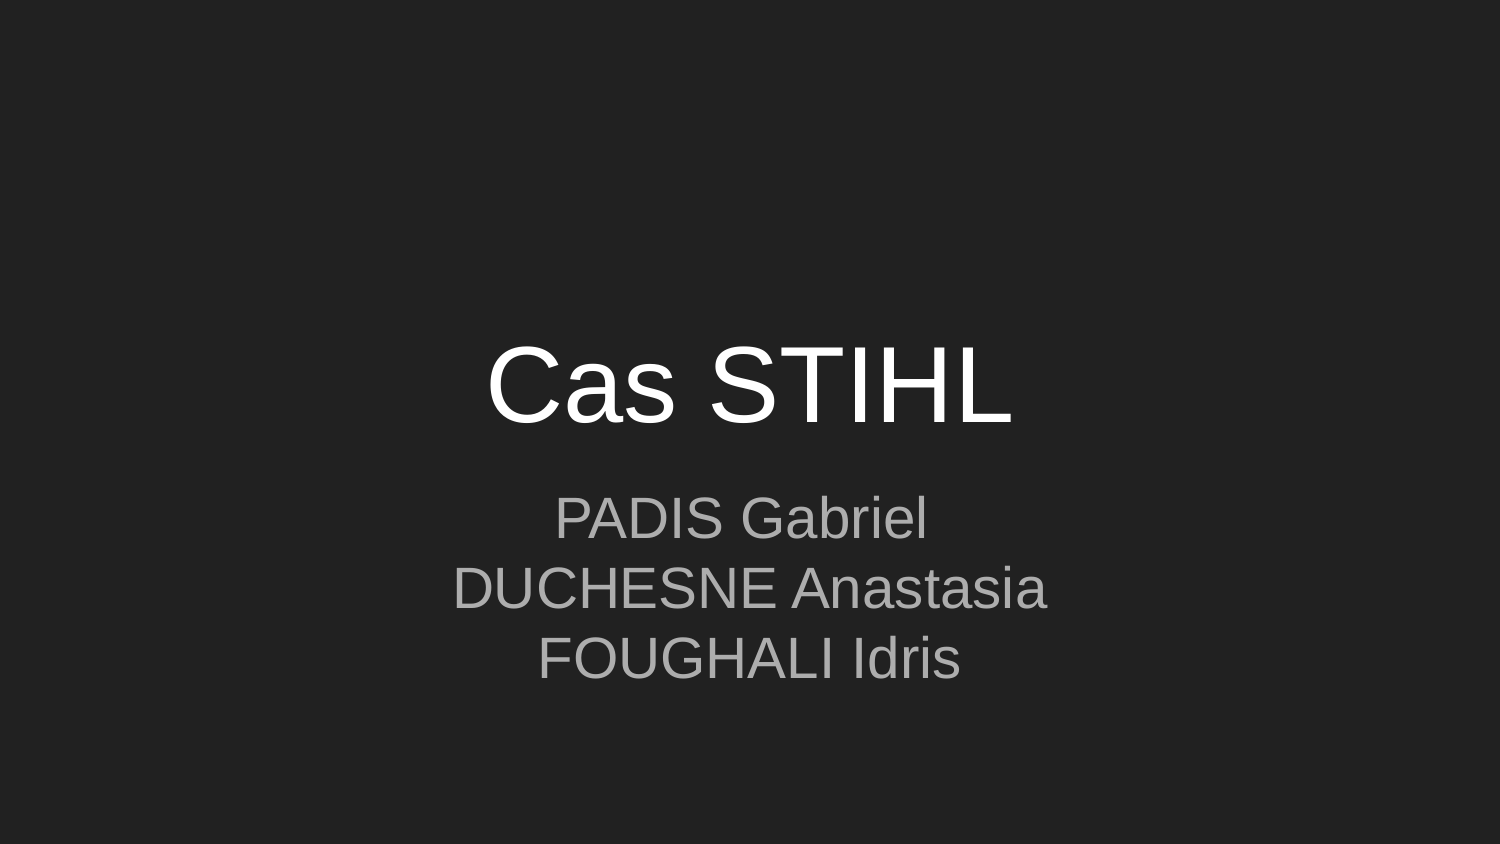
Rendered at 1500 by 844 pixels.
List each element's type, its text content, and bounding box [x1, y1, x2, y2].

title Cas STIHL [51, 122, 1449, 459]
subtitle PADIS Gabriel DUCHESNE Anastasia FOUGHALI Idris [51, 464, 1449, 595]
